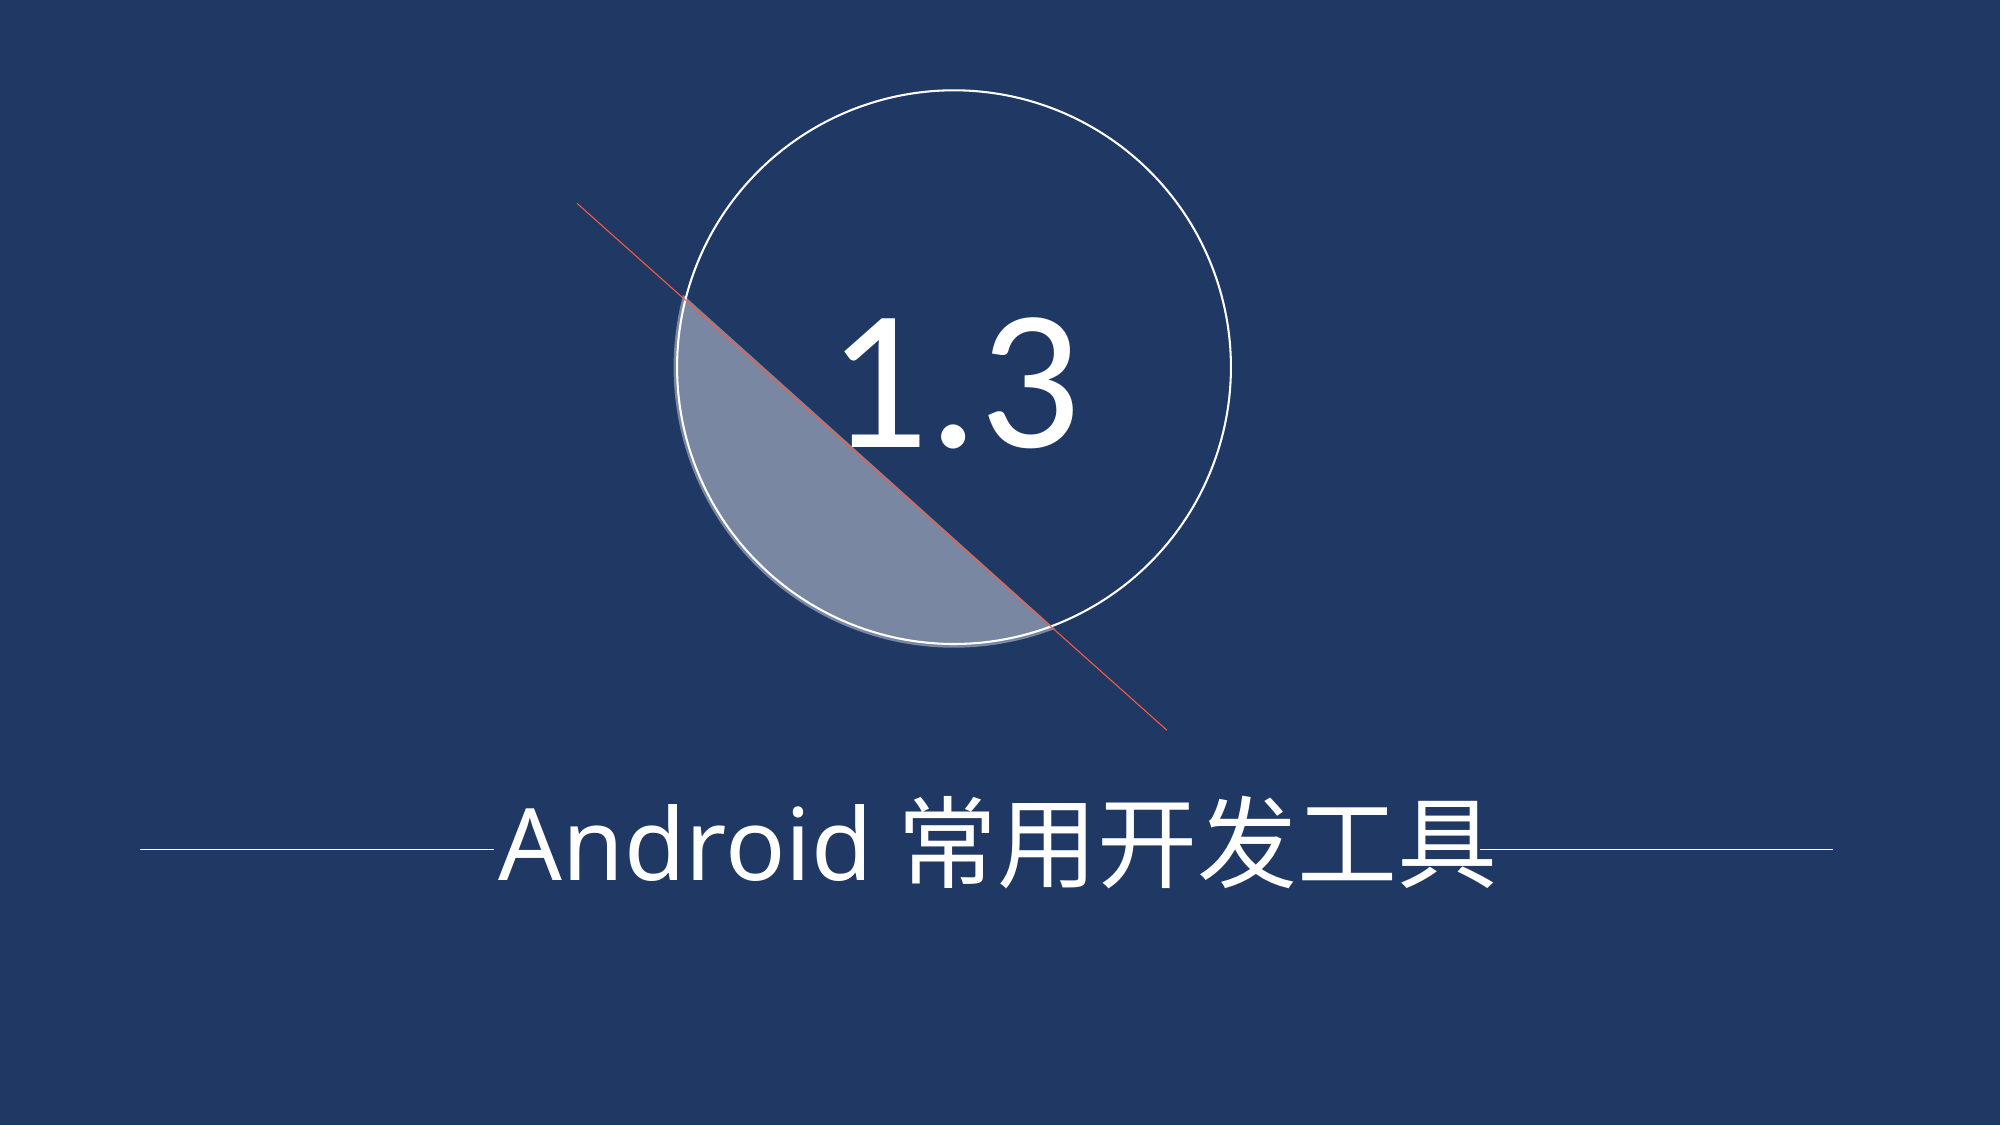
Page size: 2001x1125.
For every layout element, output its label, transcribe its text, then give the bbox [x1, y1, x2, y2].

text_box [576, 203, 1167, 731]
text_box Android常用开发工具 [484, 773, 1512, 908]
text_box 1.3 [729, 89, 1232, 546]
